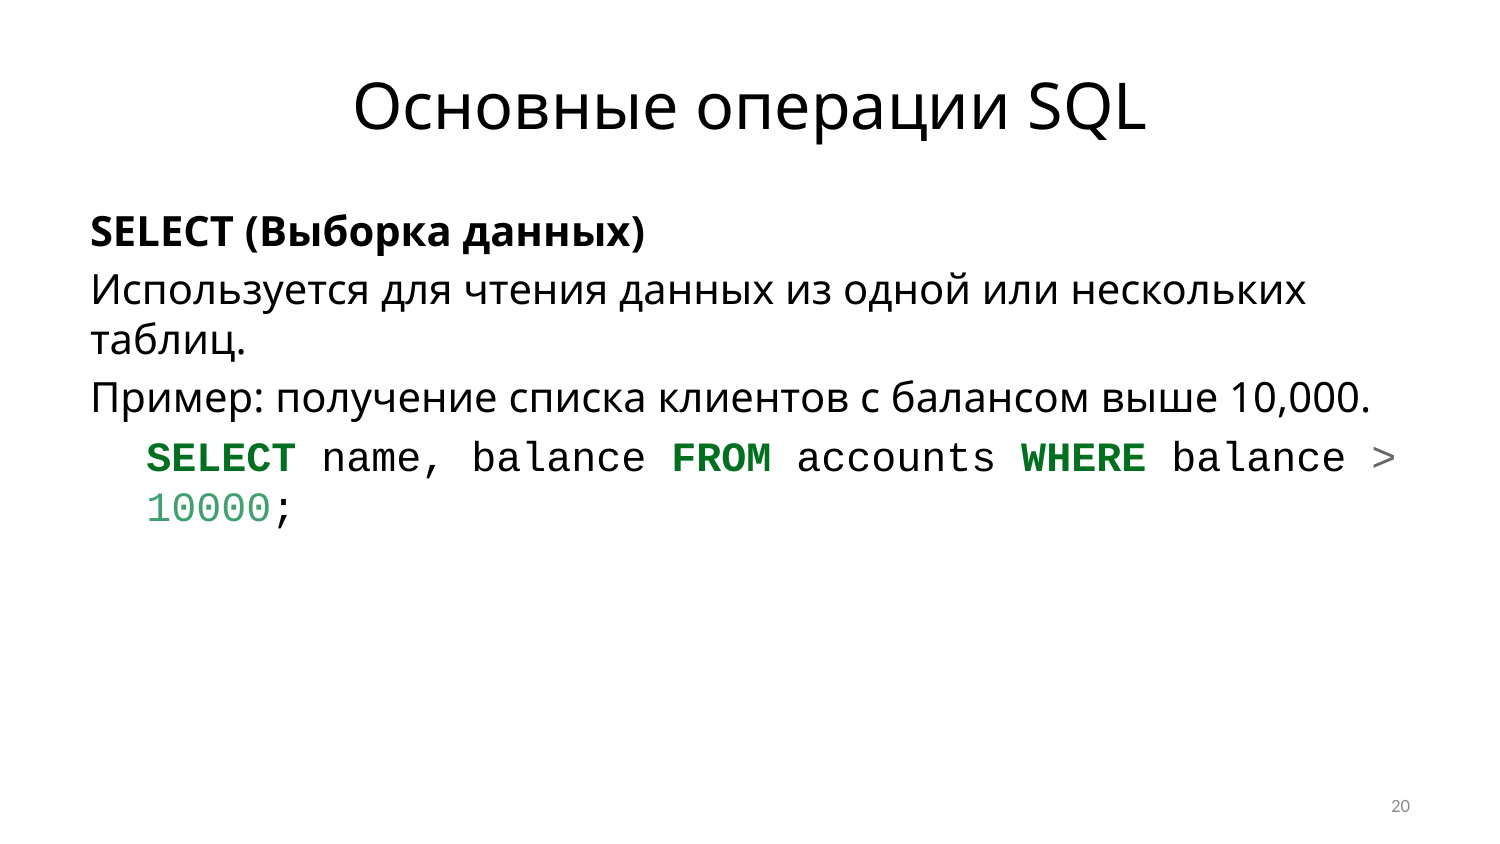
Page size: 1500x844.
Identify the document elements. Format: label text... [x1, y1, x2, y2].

title Основные операции SQL [75, 33, 1425, 175]
list SELECT (Выборка данных) Используется для чтения данных из одной или нескольких таблиц. Пример: получение списка клиентов с балансом выше 10,000. SELECT name, balance FROM accounts WHERE balance > 10000; [75, 196, 1425, 754]
slide_number 20 [1074, 782, 1425, 827]
